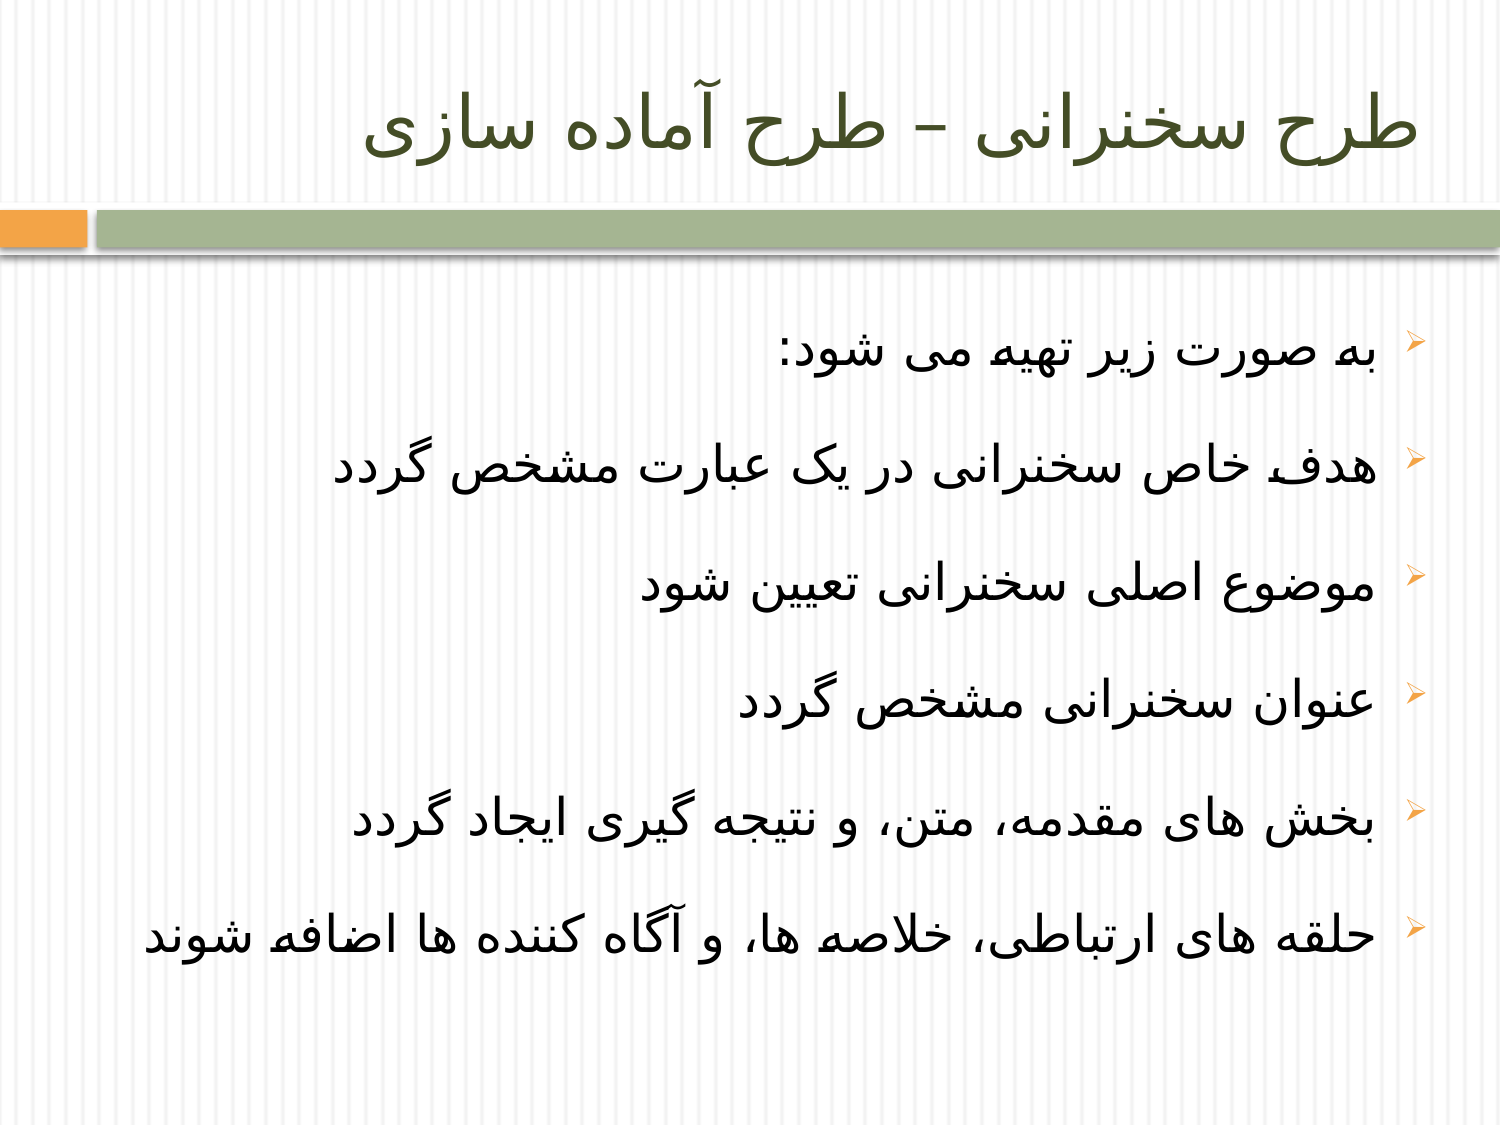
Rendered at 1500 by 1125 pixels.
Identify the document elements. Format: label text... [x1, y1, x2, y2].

title طرح سخنرانی – طرح آماده سازی [100, 37, 1438, 200]
list به صورت زیر تهیه می شود: هدف خاص سخنرانی در یک عبارت مشخص گردد موضوع اصلی سخنرانی تعیین شود عنوان سخنرانی مشخص گردد بخش های مقدمه، متن، و نتیجه گیری ایجاد گردد حلقه های ارتباطی، خلاصه ها، و آگاه کننده ها اضافه شوند [100, 262, 1438, 1075]
